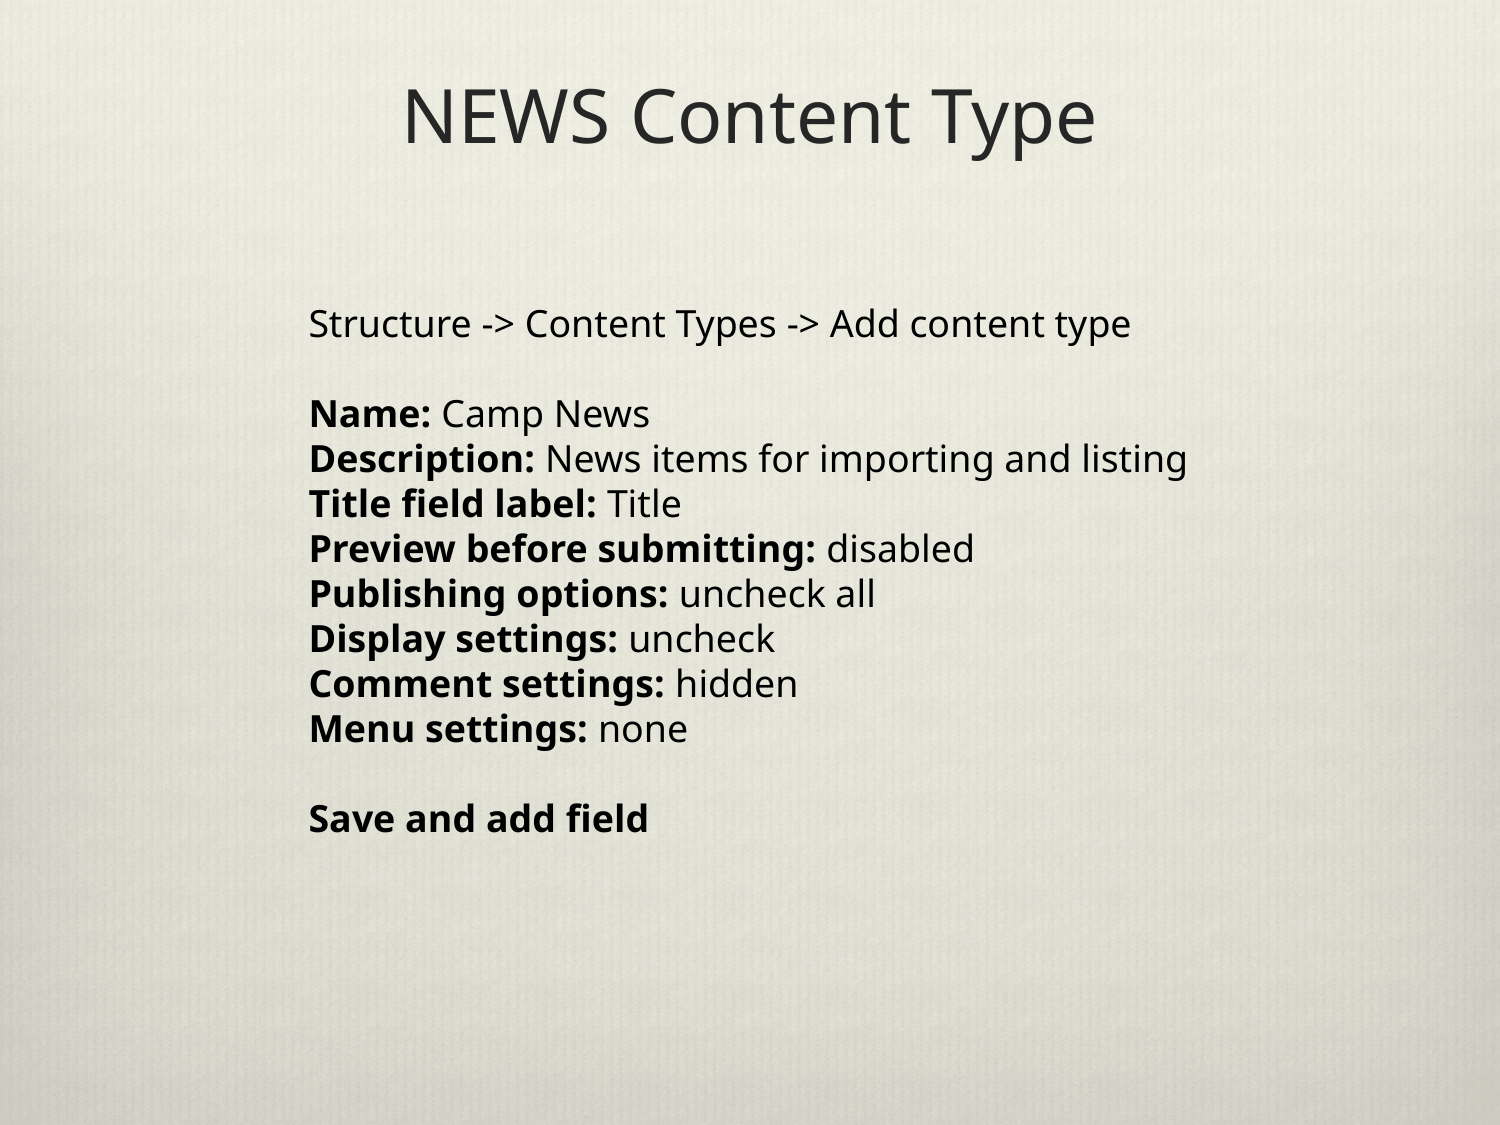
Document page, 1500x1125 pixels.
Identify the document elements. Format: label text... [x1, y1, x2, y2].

title NEWS Content Type [119, 51, 1381, 176]
text_box Structure -> Content Types -> Add content type Name: Camp News Description: News items for importing and listing Title field label: Title Preview before submitting: disabled Publishing options: uncheck all Display settings: uncheck Comment settings: hidden Menu settings: none Save and add field [293, 292, 1210, 893]
